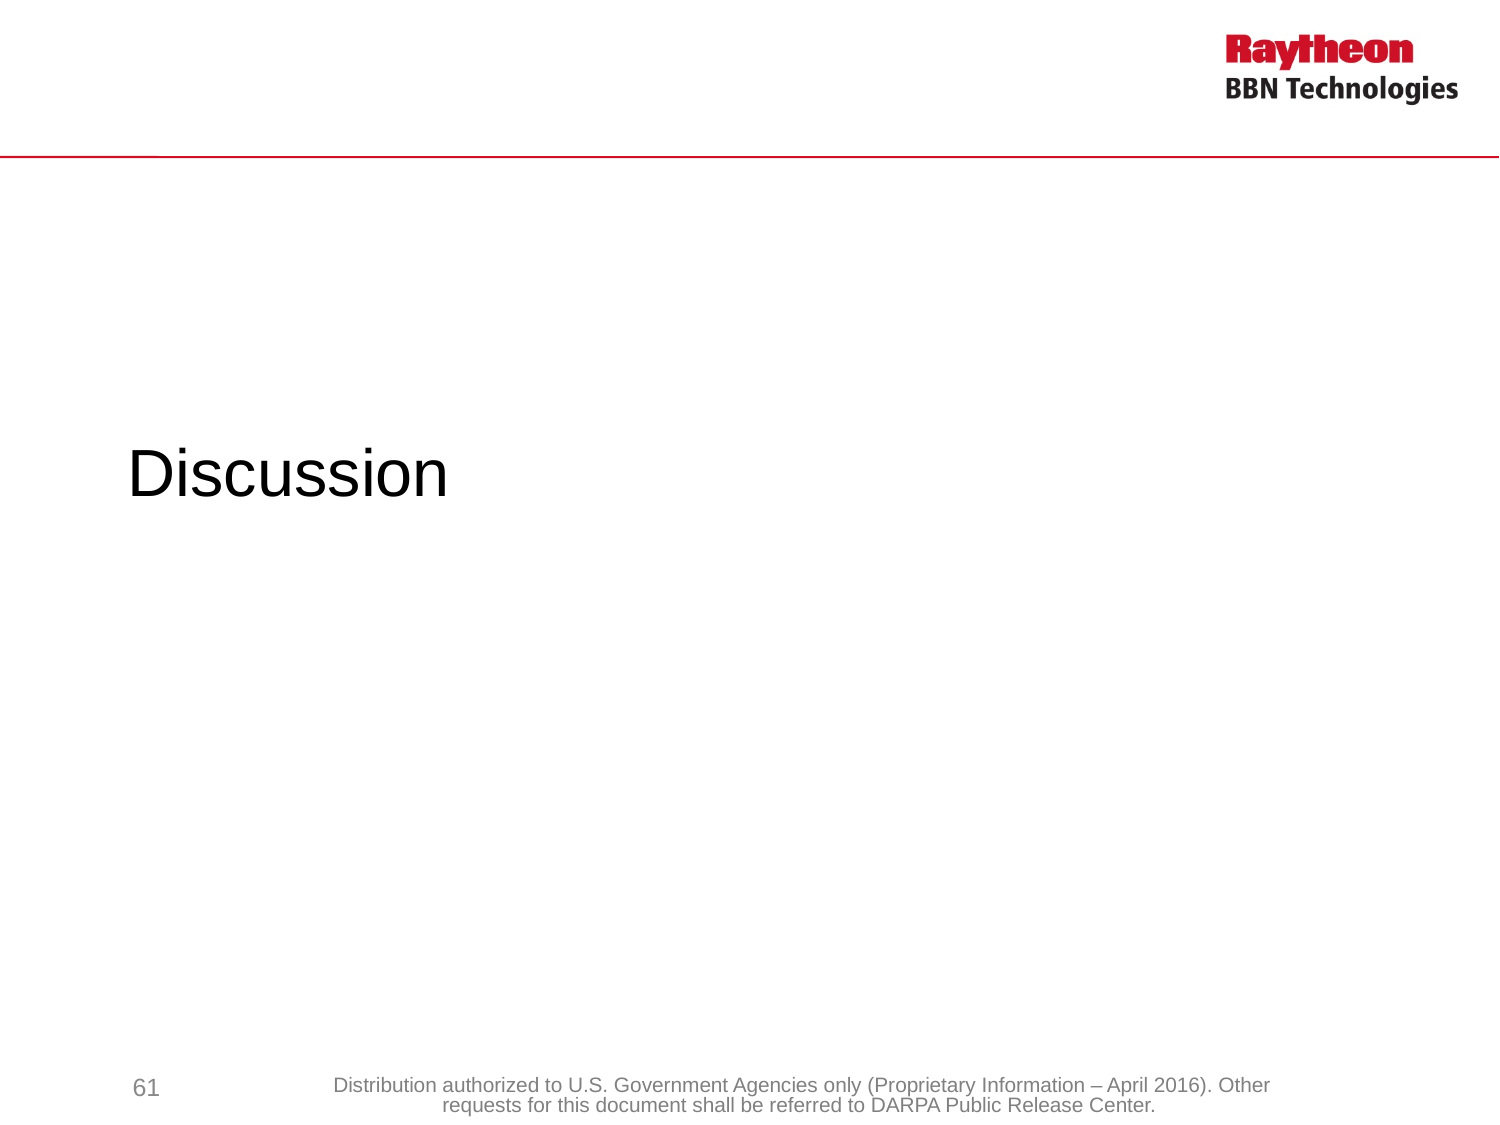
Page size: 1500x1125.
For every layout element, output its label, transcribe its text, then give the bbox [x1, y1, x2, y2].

slide_number 61 [42, 1056, 251, 1116]
picture [1222, 31, 1460, 108]
title Discussion [112, 349, 1388, 591]
